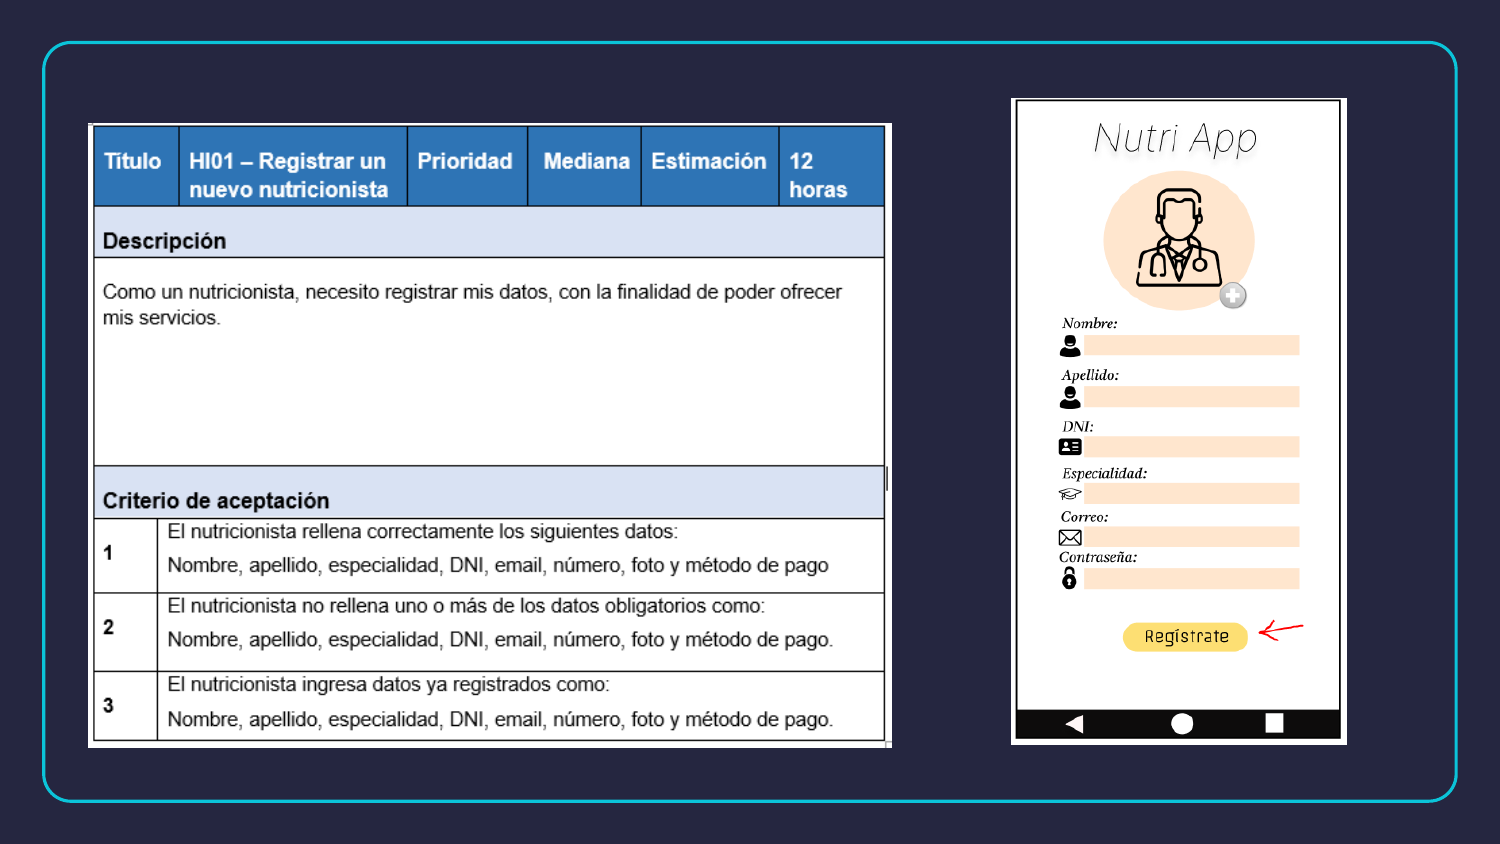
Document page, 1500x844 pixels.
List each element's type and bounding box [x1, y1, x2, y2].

picture [88, 123, 892, 748]
picture [1010, 98, 1348, 746]
